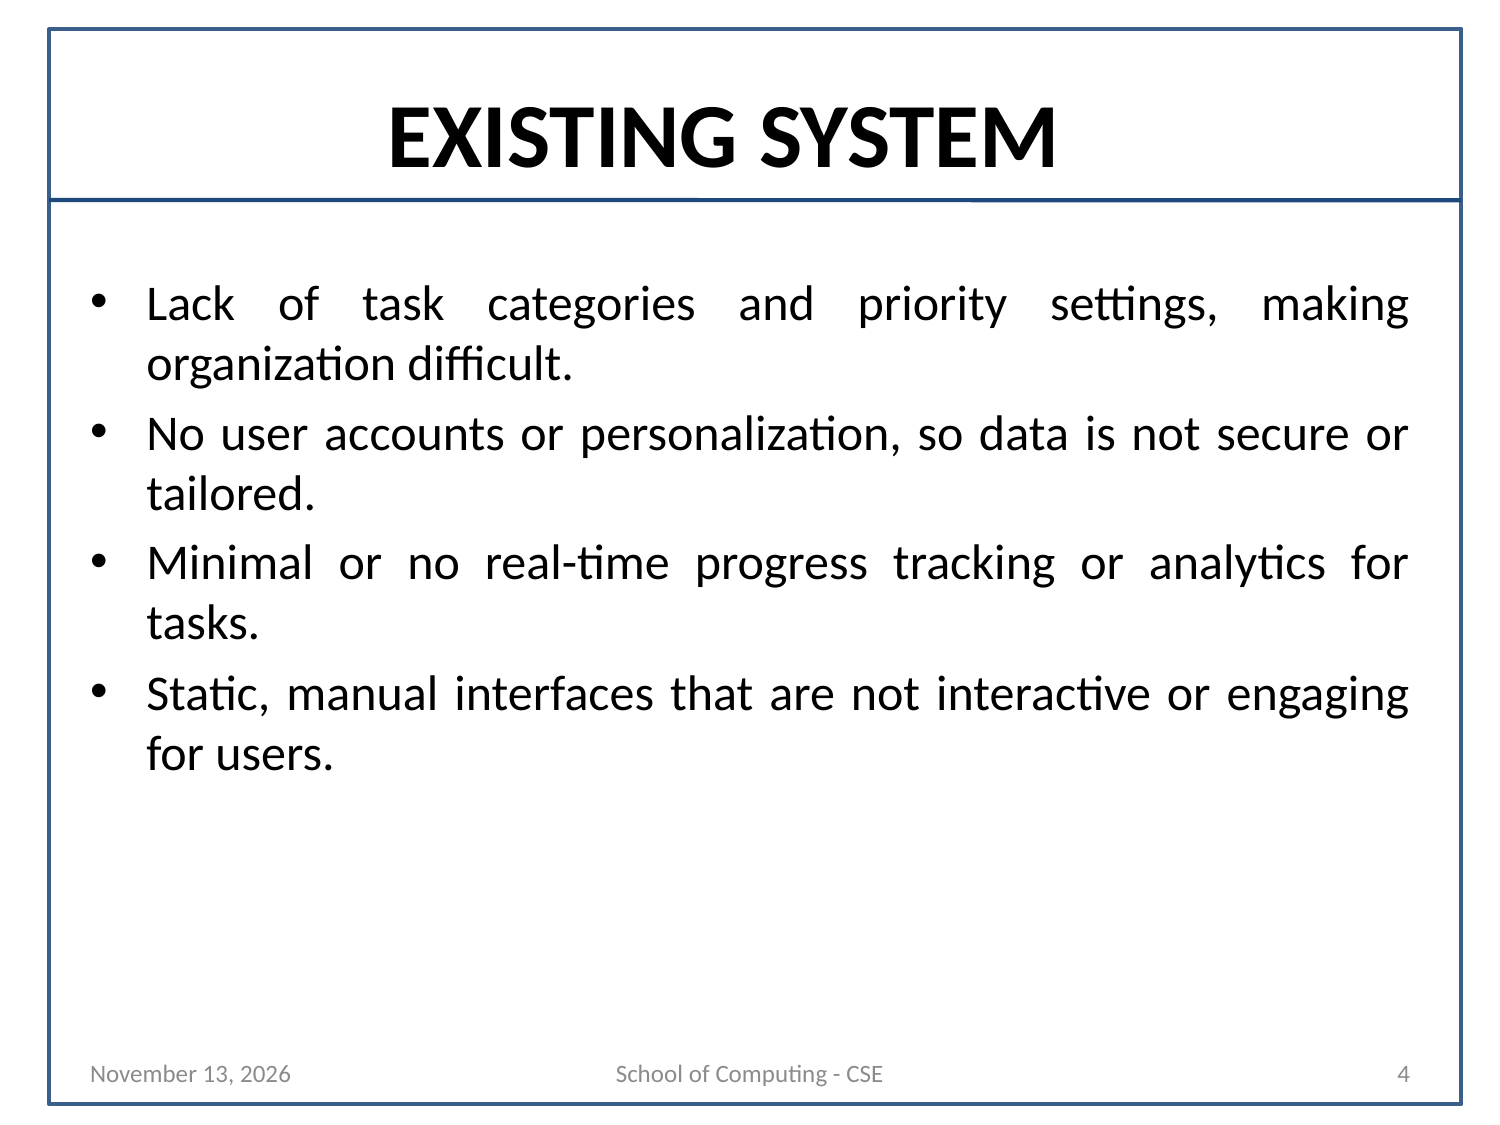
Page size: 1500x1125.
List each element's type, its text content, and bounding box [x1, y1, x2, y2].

list Lack of task categories and priority settings, making organization difficult. No user accounts or personalization, so data is not secure or tailored. Minimal or no real-time progress tracking or analytics for tasks. Static, manual interfaces that are not interactive or engaging for users. [75, 262, 1425, 1005]
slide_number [75, 1042, 425, 1103]
footer School of Computing - CSE [512, 1042, 988, 1103]
title EXISTING SYSTEM [49, 37, 1399, 225]
slide_number 4 [1074, 1042, 1425, 1103]
